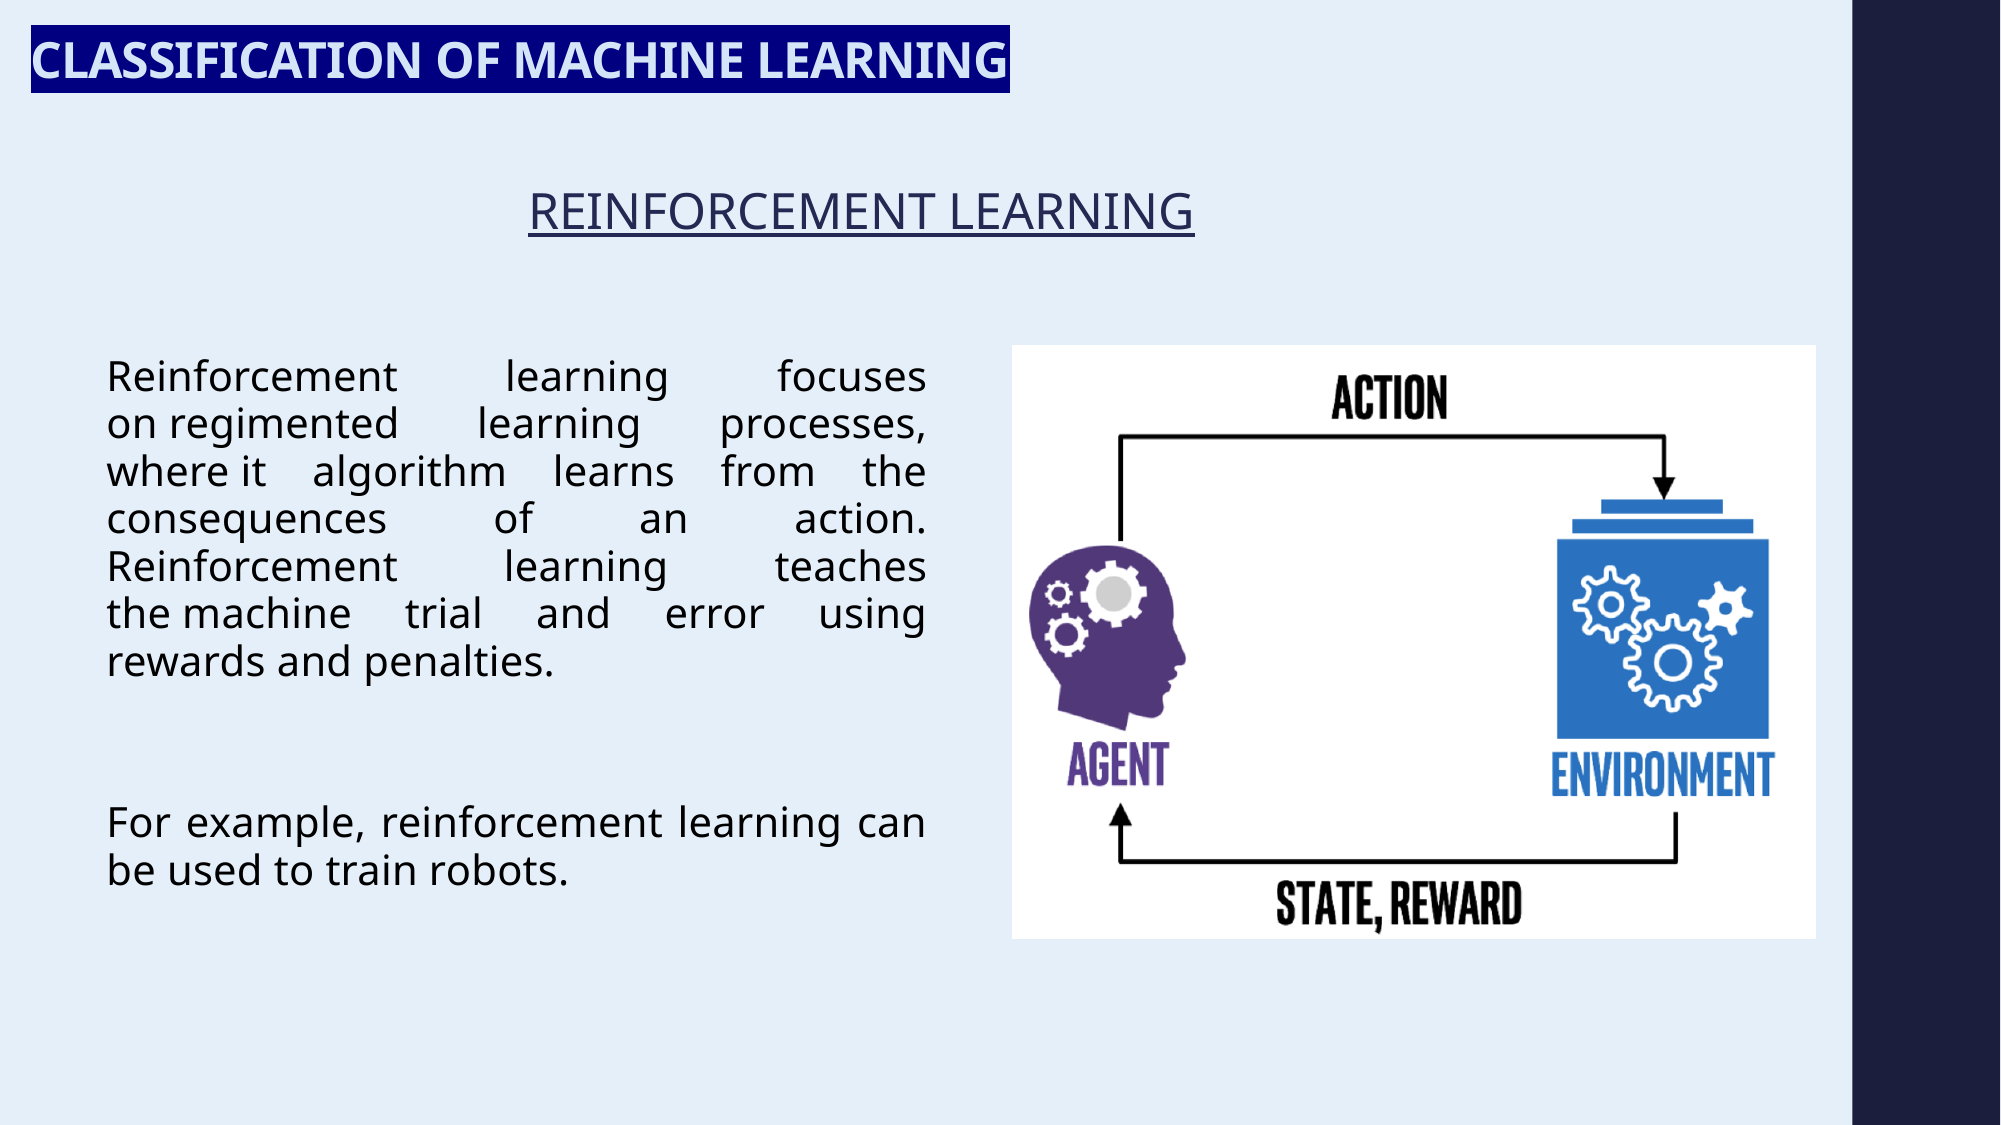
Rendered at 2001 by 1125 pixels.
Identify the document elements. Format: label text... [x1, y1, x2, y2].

title CLASSIFICATION OF MACHINE LEARNING [15, 18, 1286, 97]
list Reinforcement learning focuses on regimented learning processes, where it algorithm learns from the consequences of an action. Reinforcement learning teaches the machine trial and error using rewards and penalties. For example, reinforcement learning can be used to train robots. [91, 345, 943, 1083]
picture [1012, 345, 1816, 939]
text_box REINFORCEMENT LEARNING [361, 171, 1363, 247]
